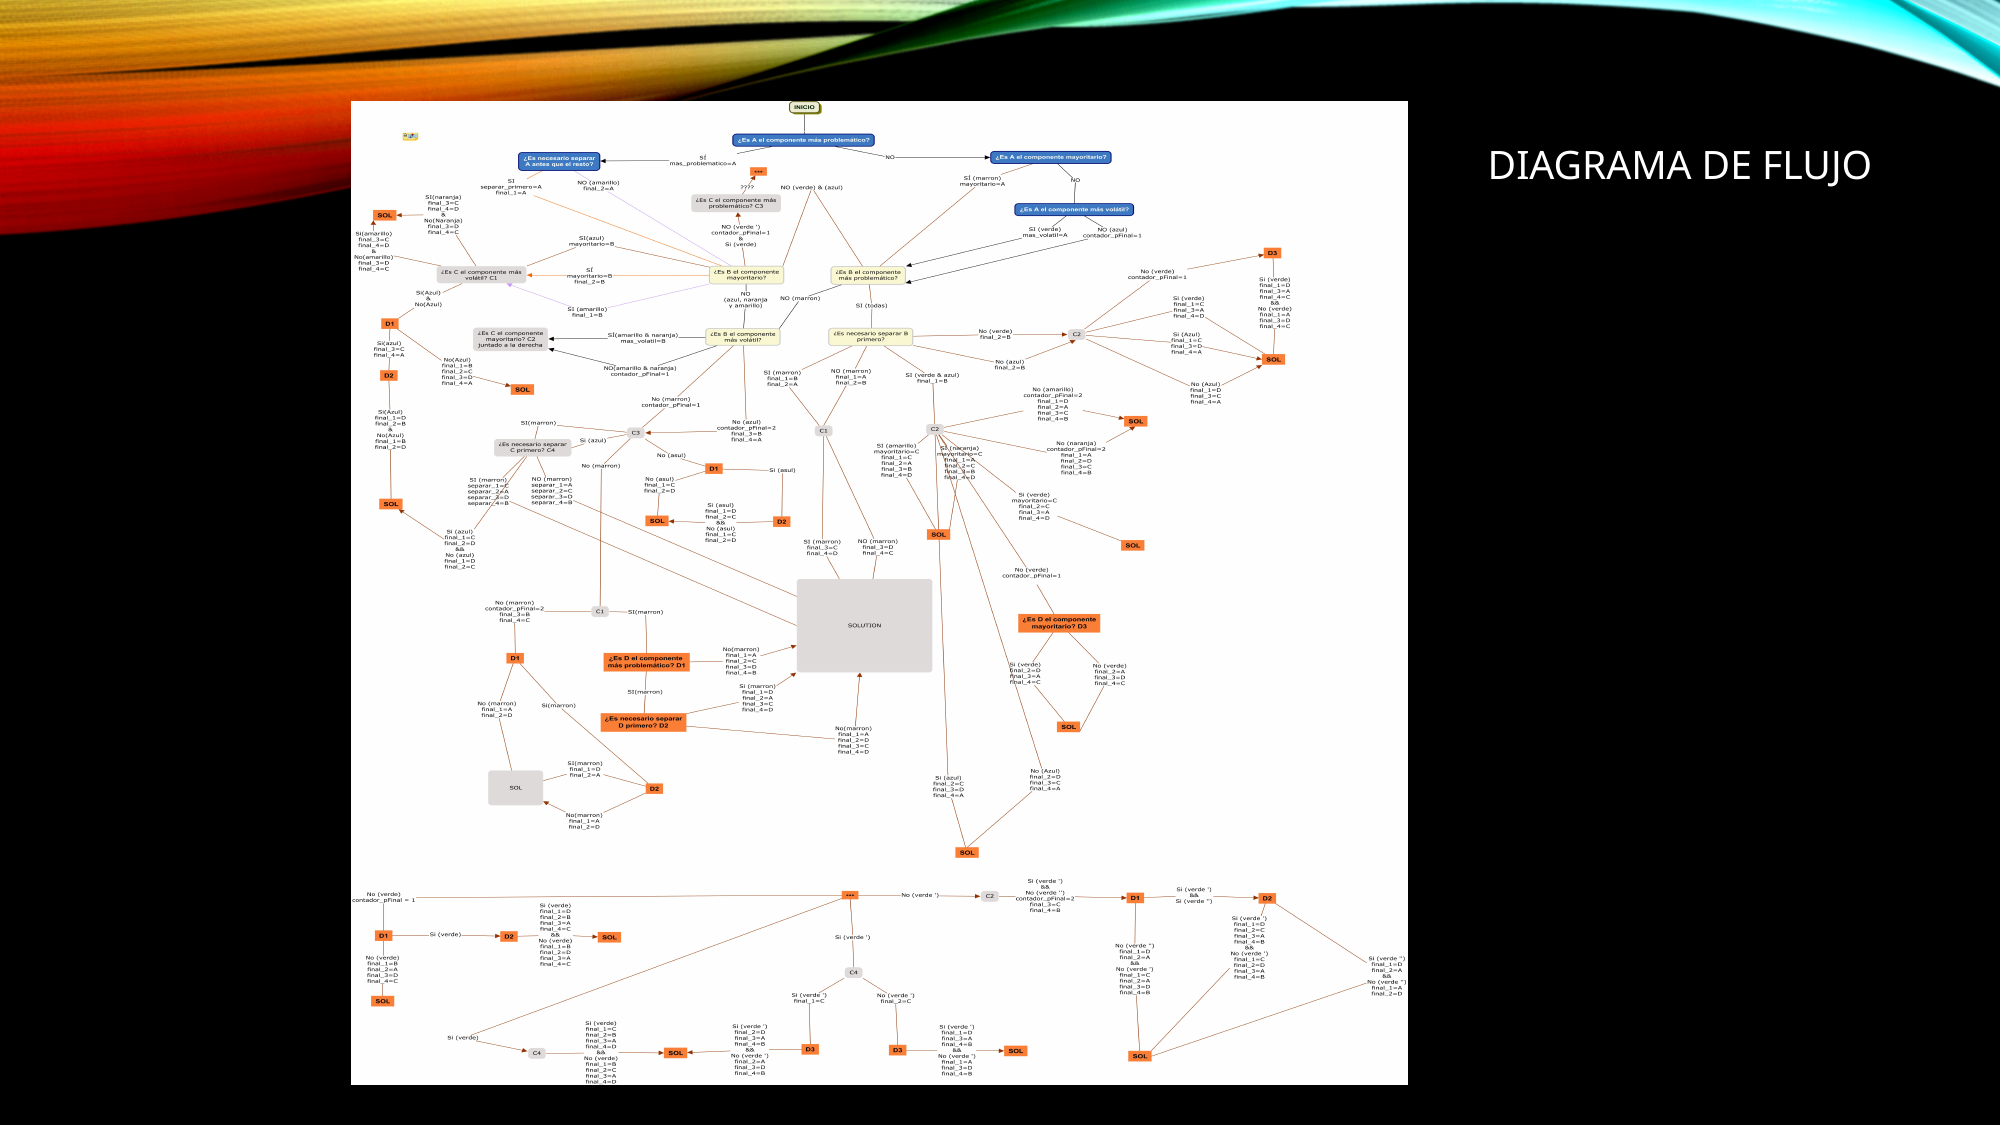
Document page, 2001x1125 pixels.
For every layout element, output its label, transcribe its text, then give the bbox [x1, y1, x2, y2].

picture [0, 0, 2000, 237]
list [350, 101, 1408, 1085]
title DIAGRAMA DE FLUJO [1408, 125, 1888, 208]
